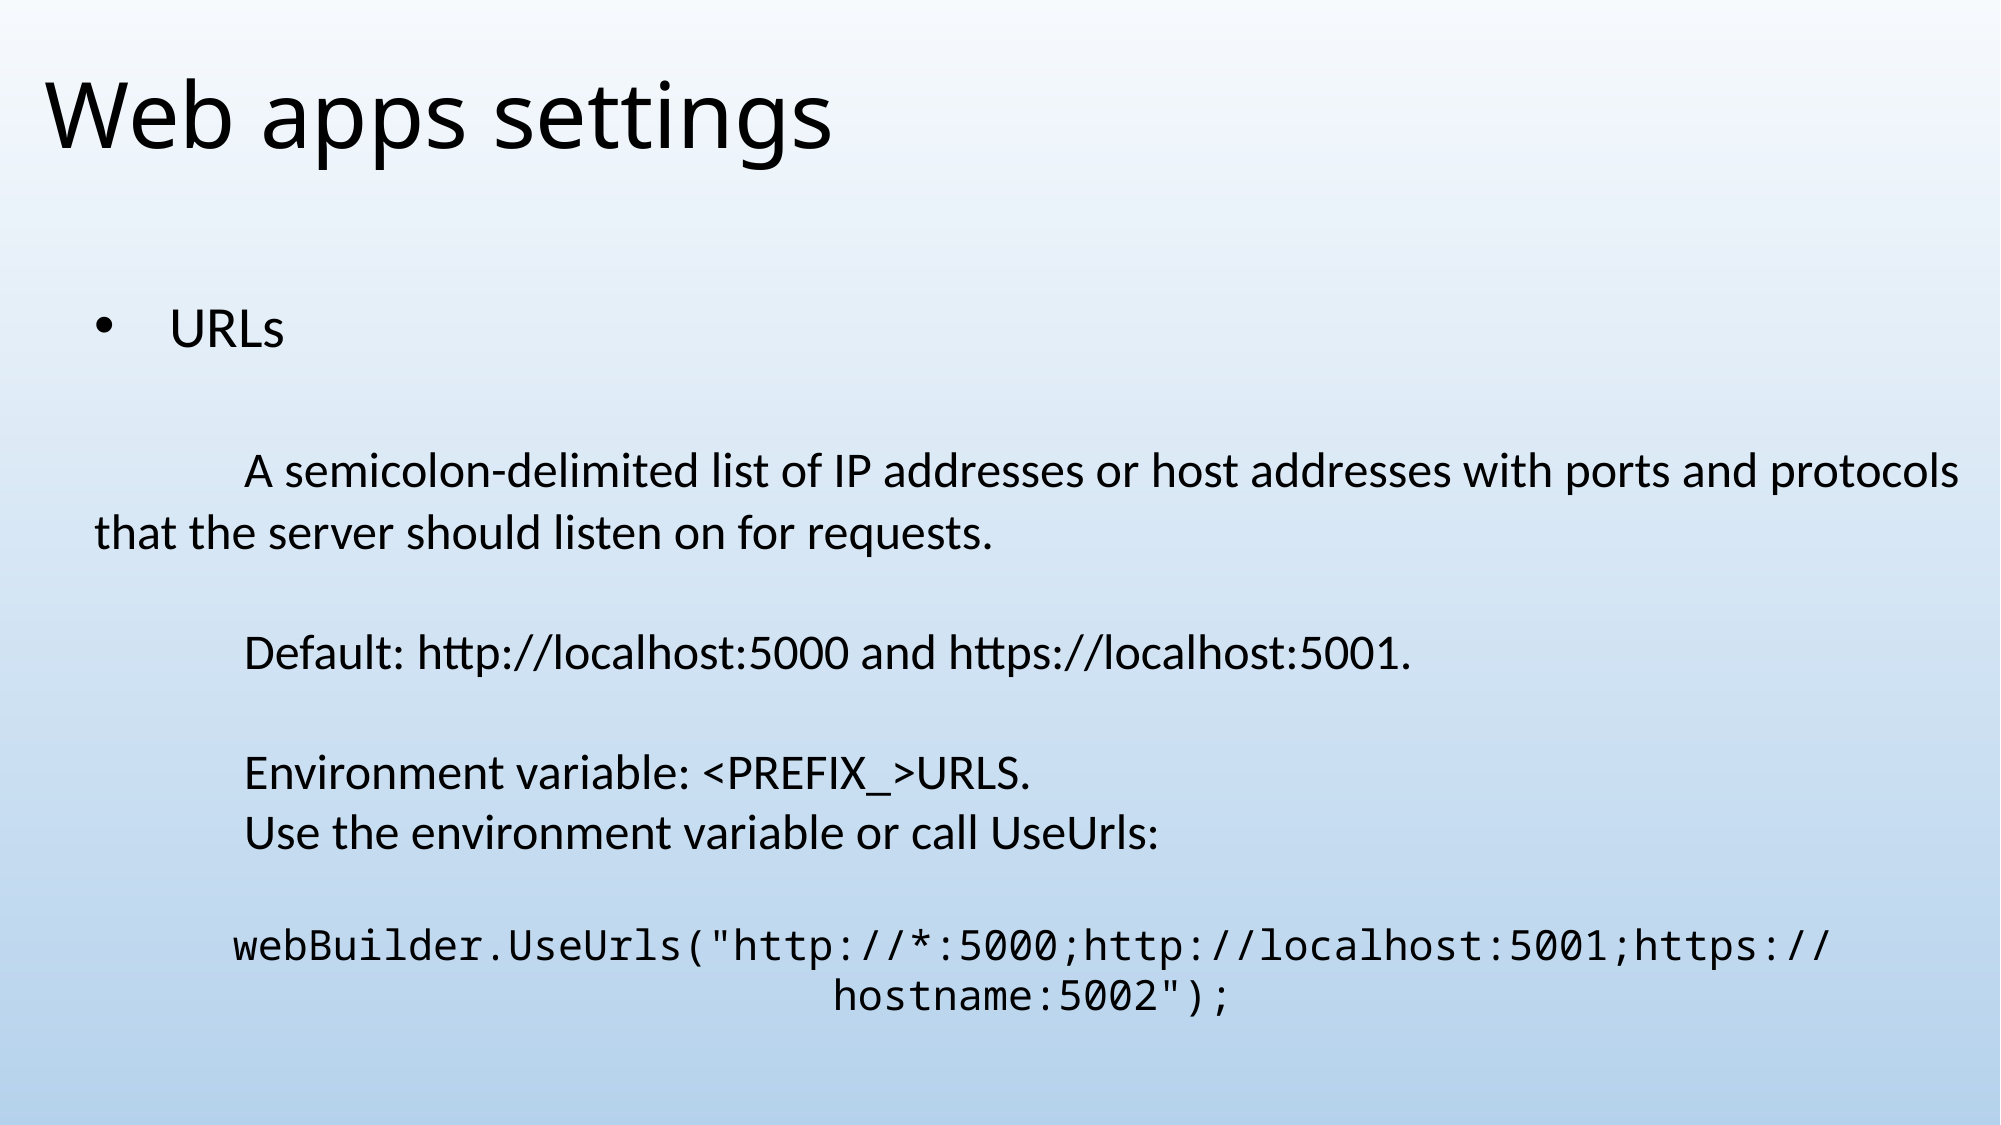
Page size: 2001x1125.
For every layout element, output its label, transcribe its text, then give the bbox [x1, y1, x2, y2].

text_box URLs A semicolon-delimited list of IP addresses or host addresses with ports and protocols that the server should listen on for requests. Default: http://localhost:5000 and https://localhost:5001. Environment variable: <PREFIX_>URLS. Use the environment variable or call UseUrls: webBuilder.UseUrls("http://*:5000;http://localhost:5001;https://hostname:5002"); [79, 281, 1987, 1027]
title Web apps settings [29, 9, 1755, 228]
